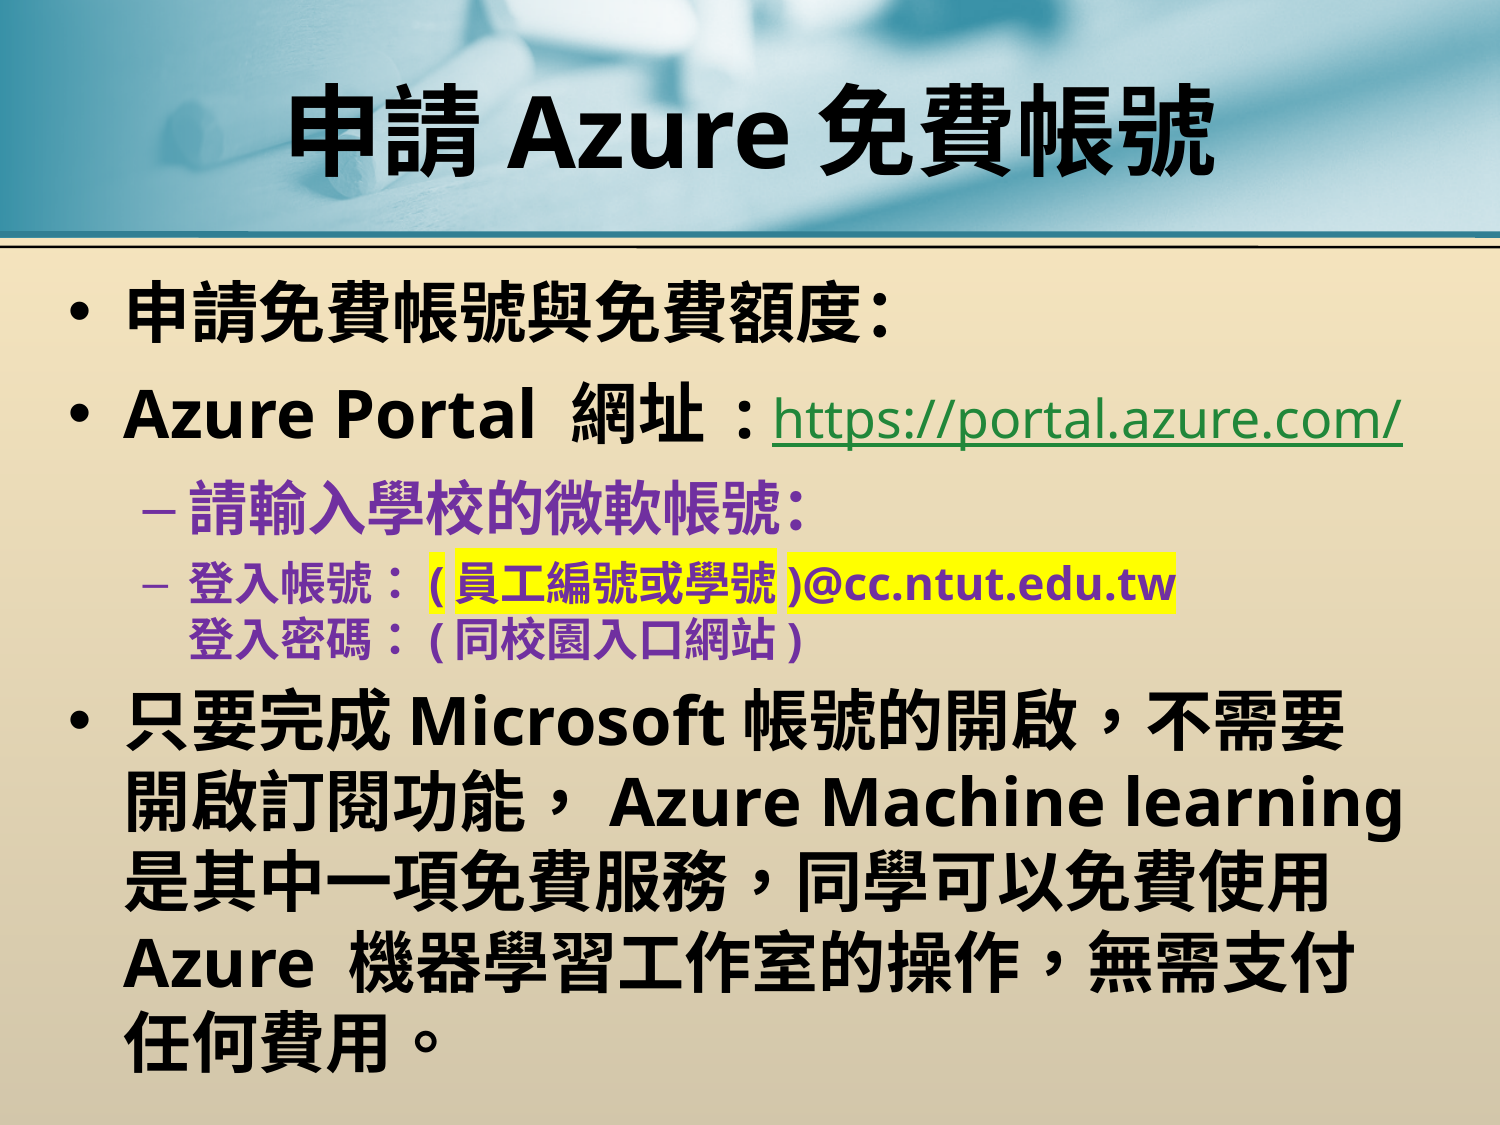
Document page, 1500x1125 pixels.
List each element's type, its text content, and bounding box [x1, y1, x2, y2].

list 申請免費帳號與免費額度： Azure Portal 網址 : https://portal.azure.com/ 請輸入學校的微軟帳號： 登入帳號：(員工編號或學號)@cc.ntut.edu.tw 登入密碼：(同校園入口網站) 只要完成Microsoft帳號的開啟，不需要開啟訂閱功能，Azure Machine learning是其中一項免費服務，同學可以免費使用 Azure 機器學習工作室的操作，無需支付任何費用。 [53, 262, 1425, 1100]
title 申請Azure免費帳號 [75, 24, 1425, 233]
